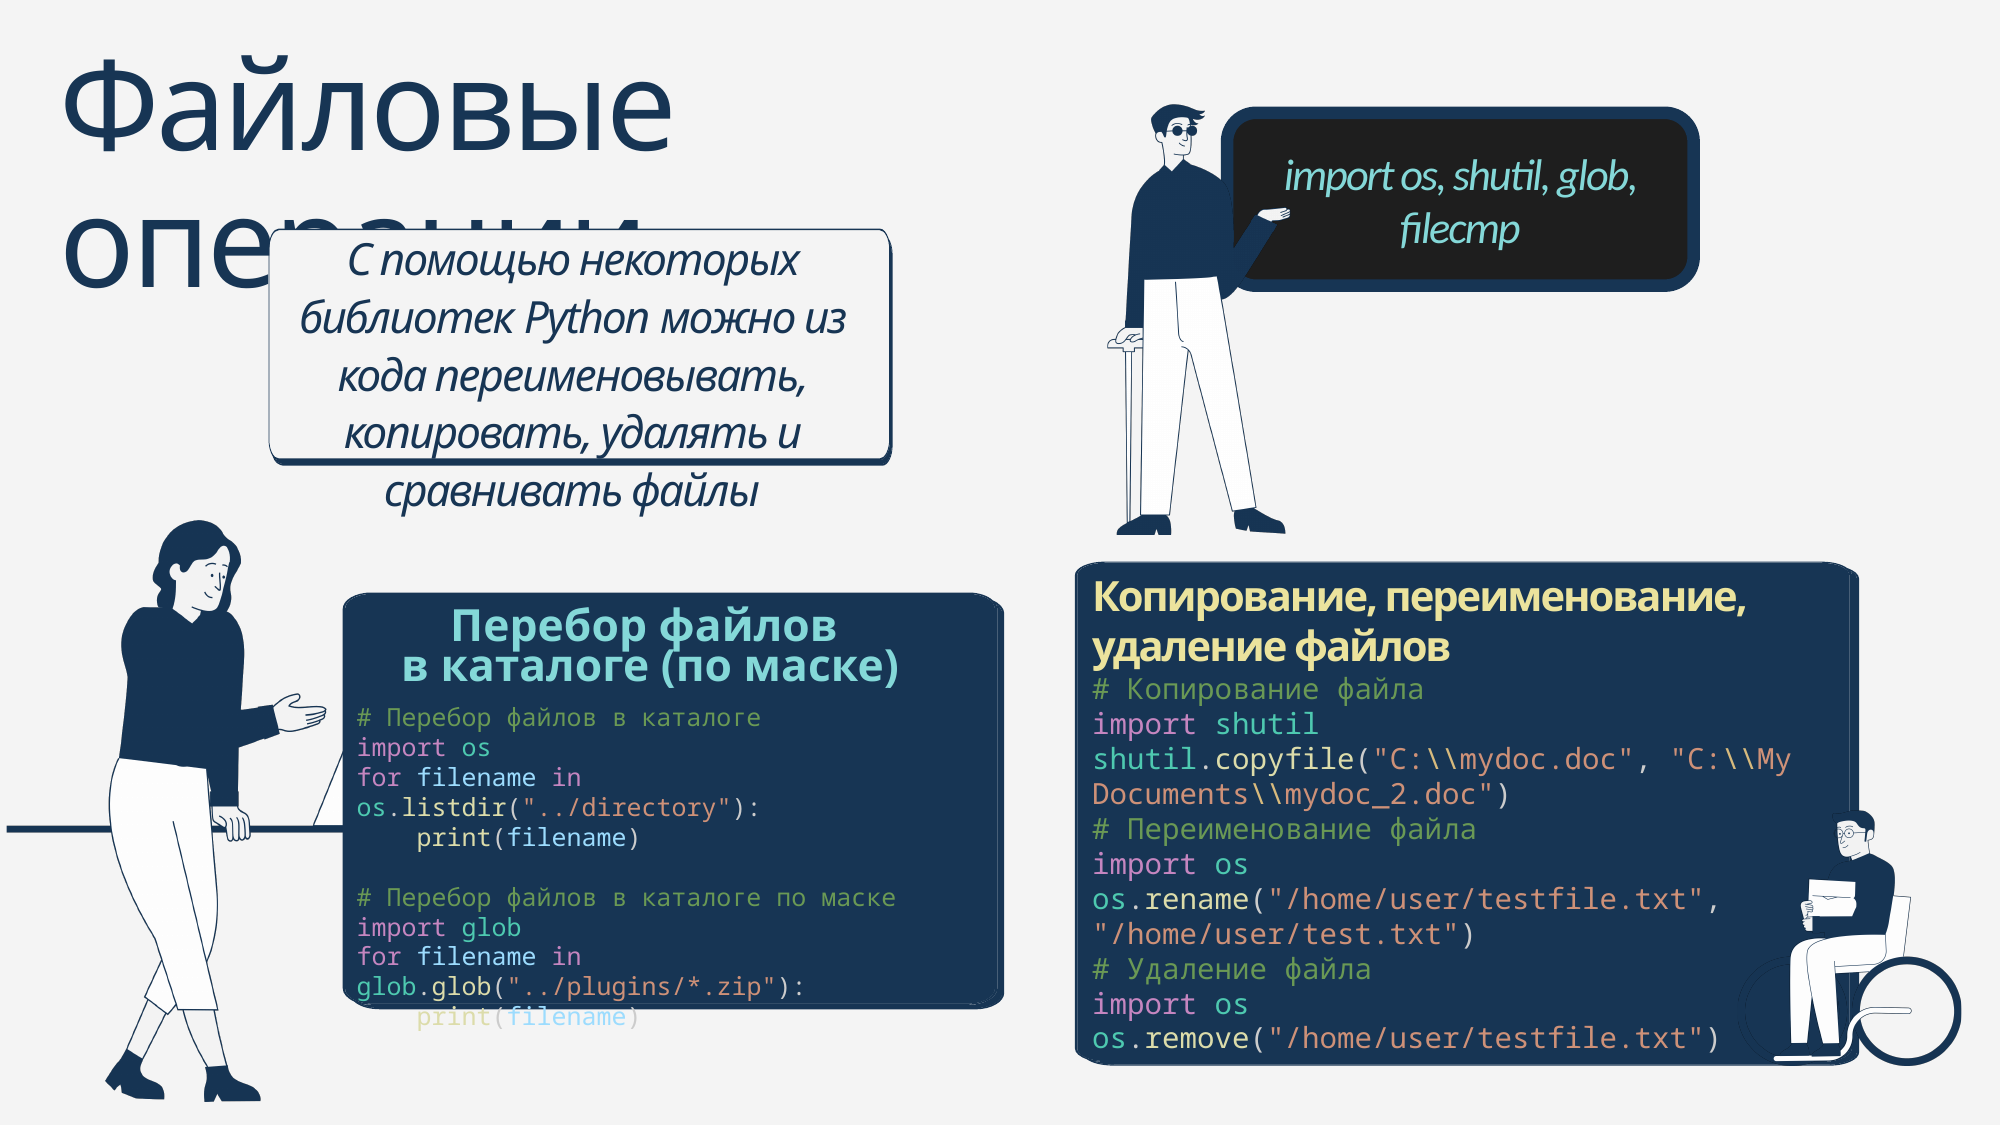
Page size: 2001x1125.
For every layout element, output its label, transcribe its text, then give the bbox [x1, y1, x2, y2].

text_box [266, 226, 893, 467]
text_box Файловые операции [59, 37, 1285, 313]
text_box import os, shutil, glob, filecmp [1291, 110, 1696, 288]
text_box [6, 520, 485, 1102]
text_box [1864, 810, 1962, 1066]
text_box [1074, 561, 1860, 1066]
text_box [1107, 104, 1291, 535]
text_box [297, 592, 1005, 1013]
